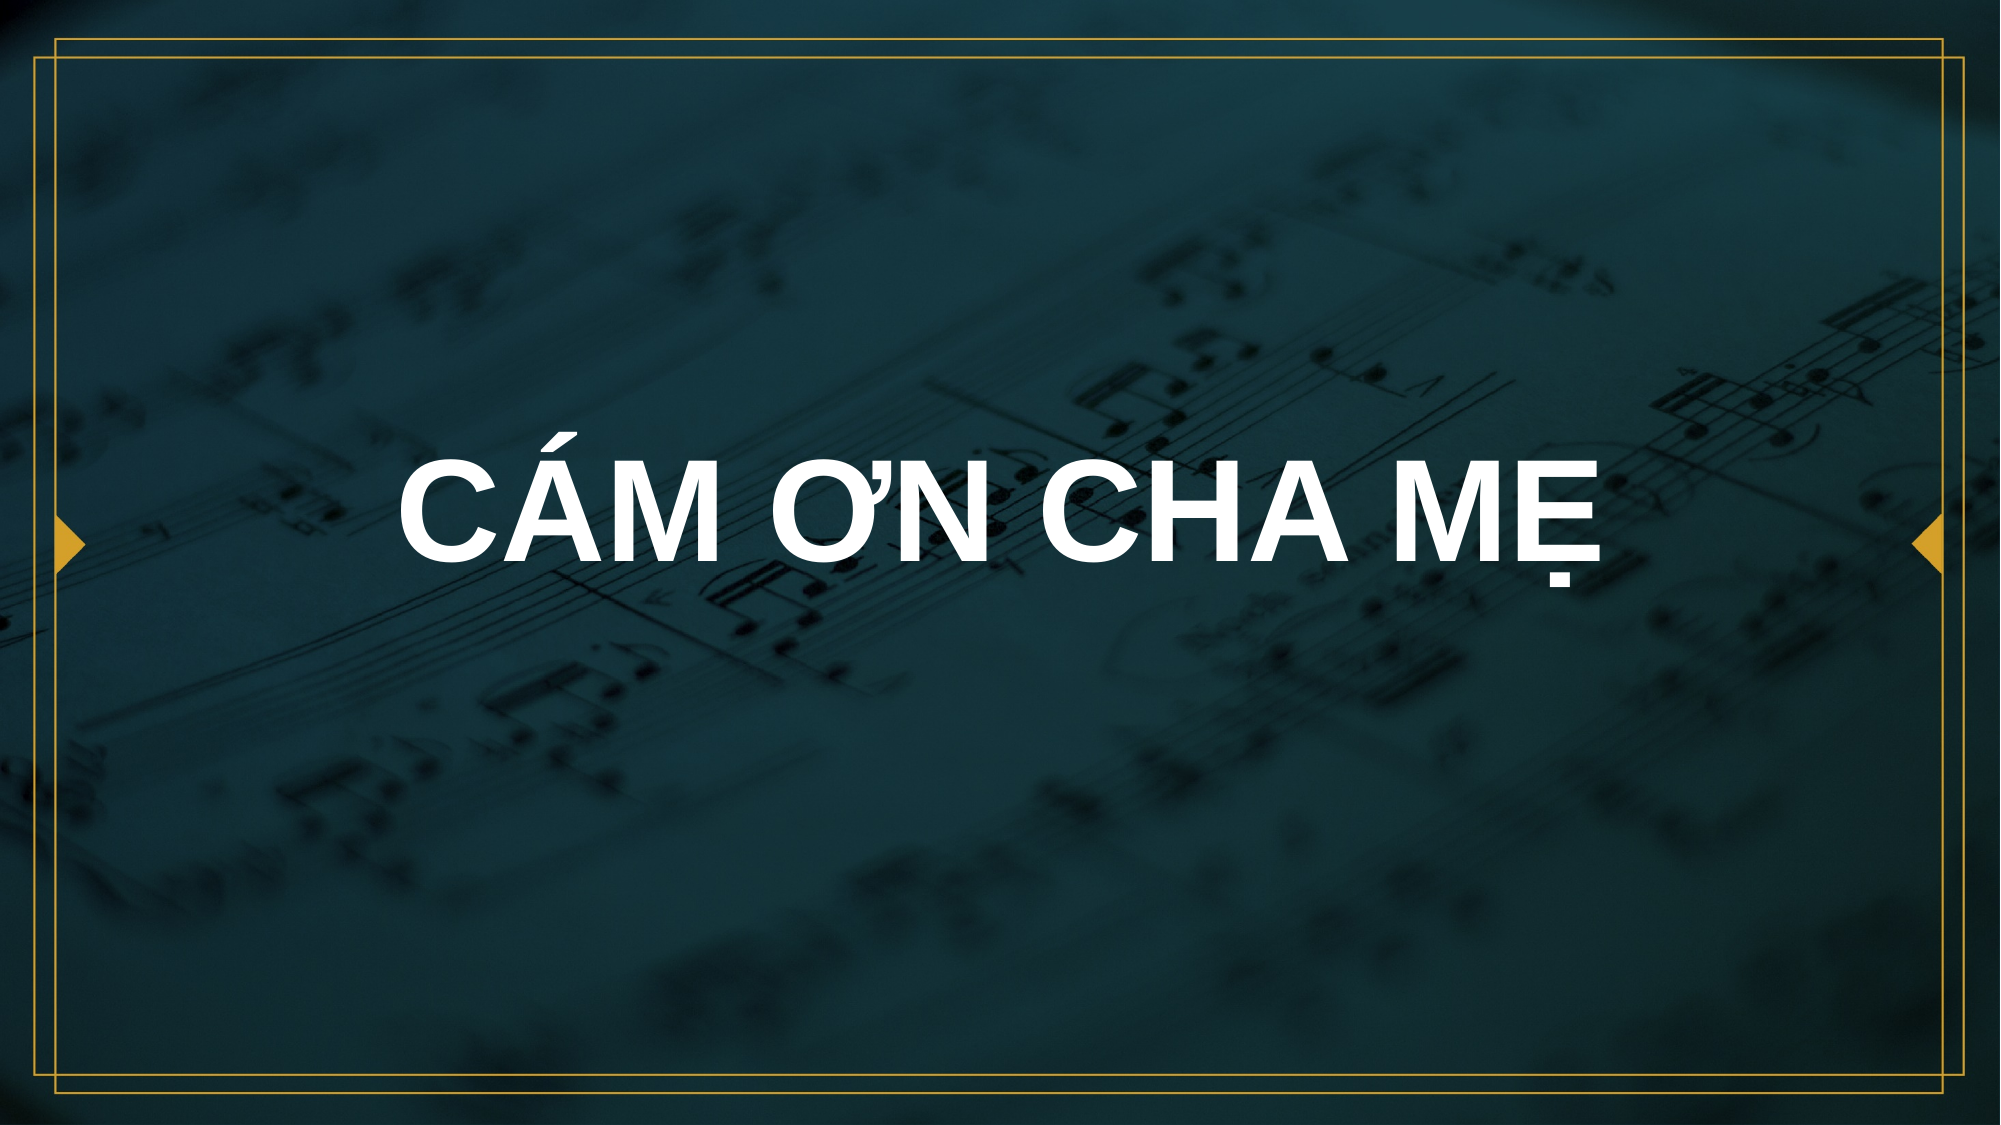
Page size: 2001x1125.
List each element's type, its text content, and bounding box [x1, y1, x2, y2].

title CÁM ƠN CHA MẸ [62, 151, 1940, 821]
picture [0, 0, 2000, 1125]
